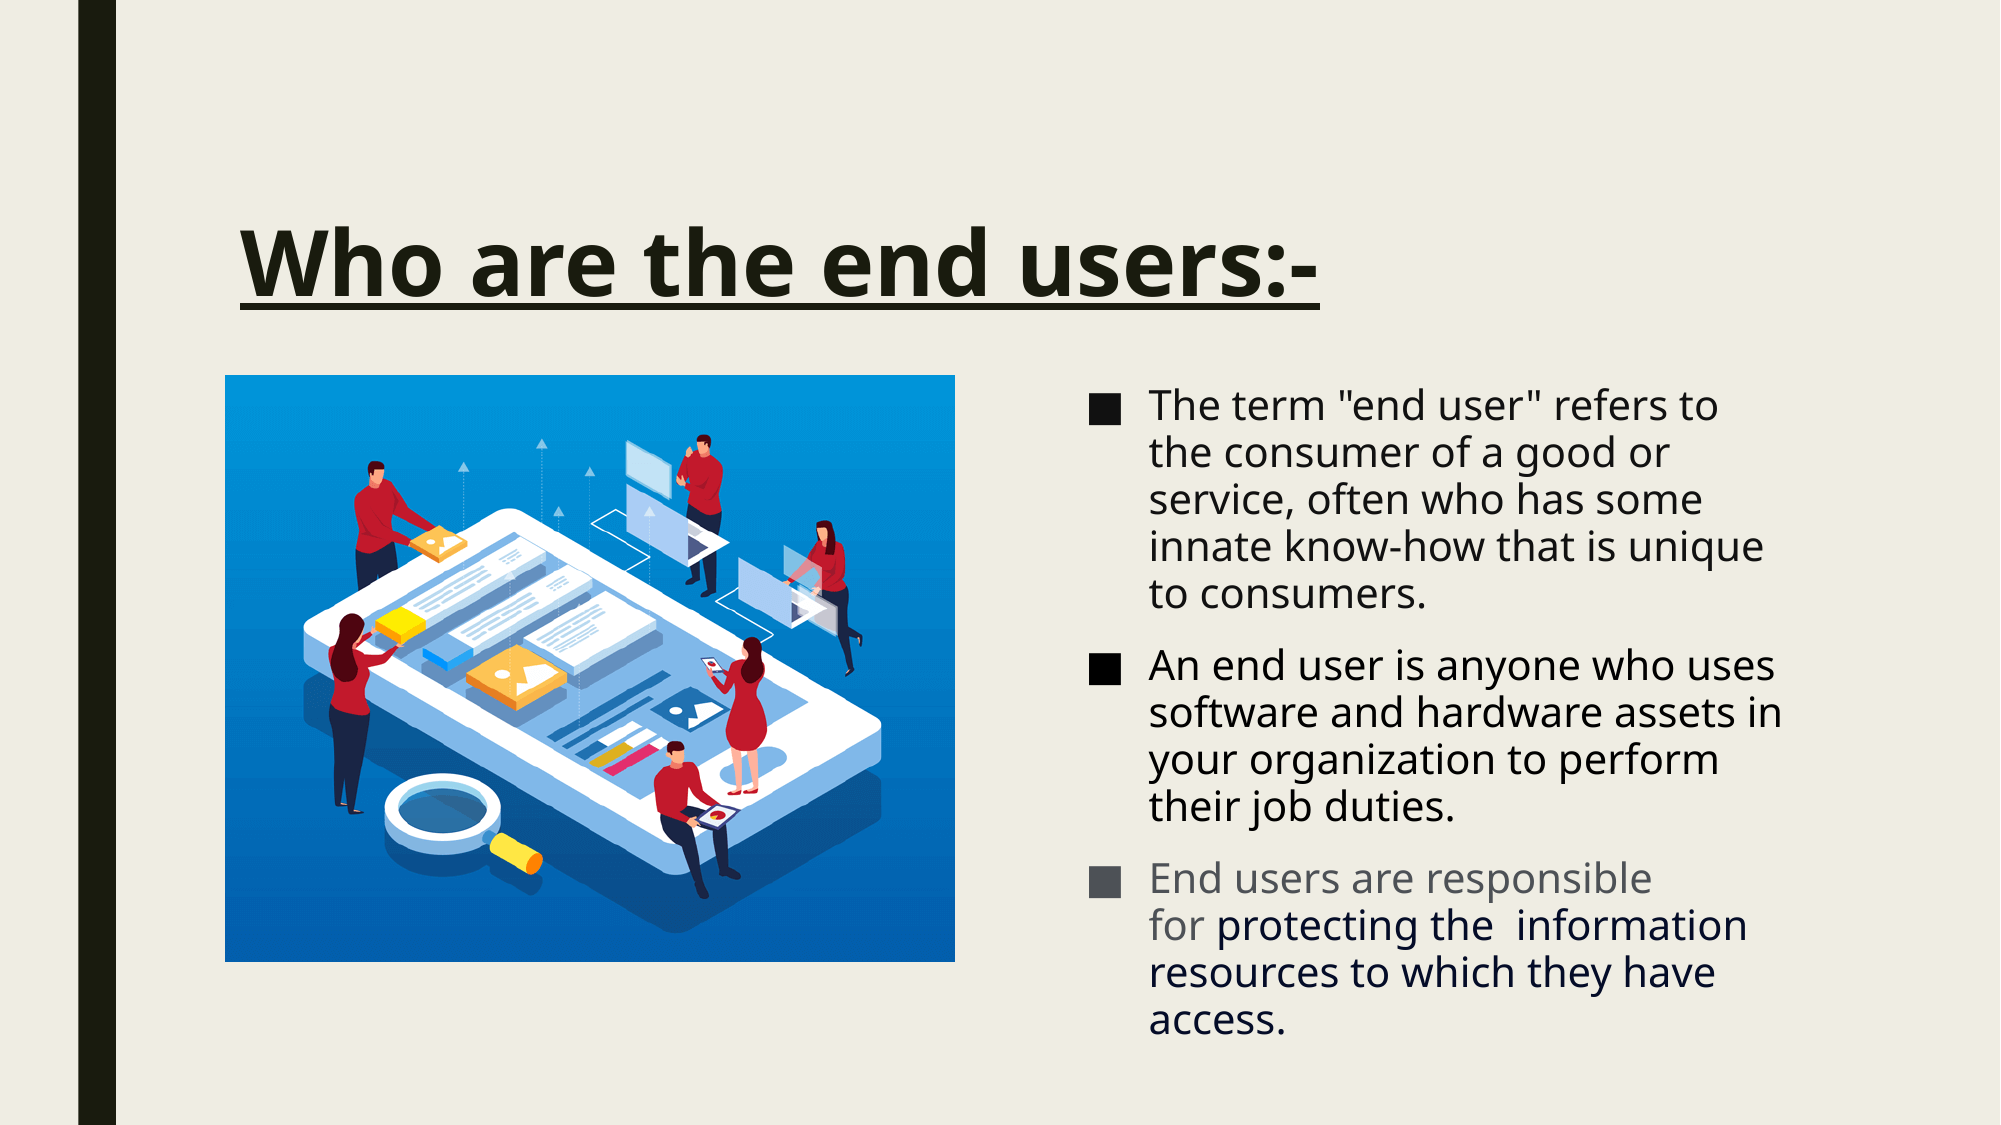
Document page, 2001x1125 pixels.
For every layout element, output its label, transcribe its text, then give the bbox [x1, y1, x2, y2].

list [224, 375, 955, 962]
title Who are the end users:- [225, 112, 1800, 357]
list The term "end user" refers to the consumer of a good or service, often who has some innate know-how that is unique to consumers. An end user is anyone who uses software and hardware assets in your organization to perform their job duties. End users are responsible for protecting the information resources to which they have access. [1070, 375, 1801, 963]
